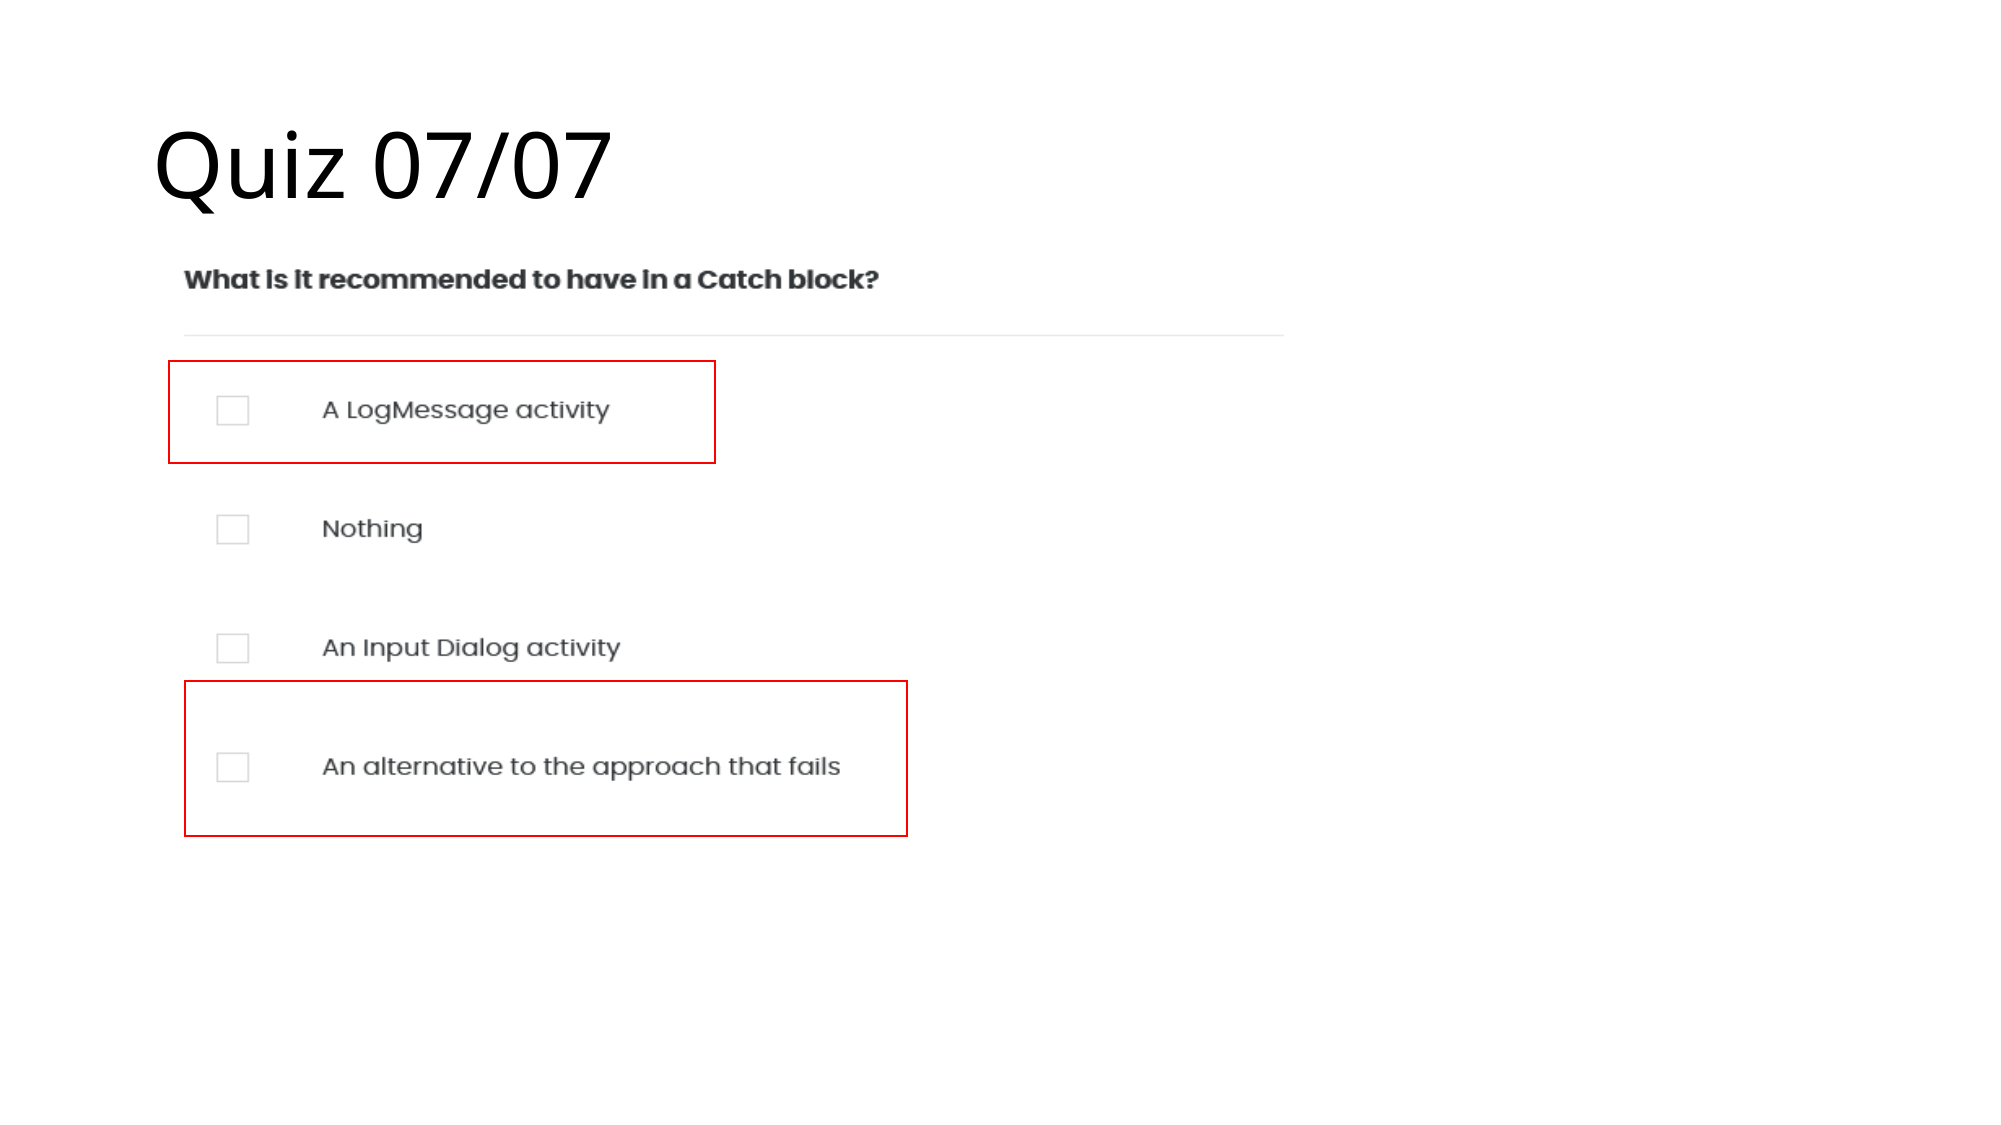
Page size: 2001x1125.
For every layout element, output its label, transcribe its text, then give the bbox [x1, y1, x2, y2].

title Quiz 07/07 [137, 59, 1863, 278]
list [72, 222, 1437, 891]
